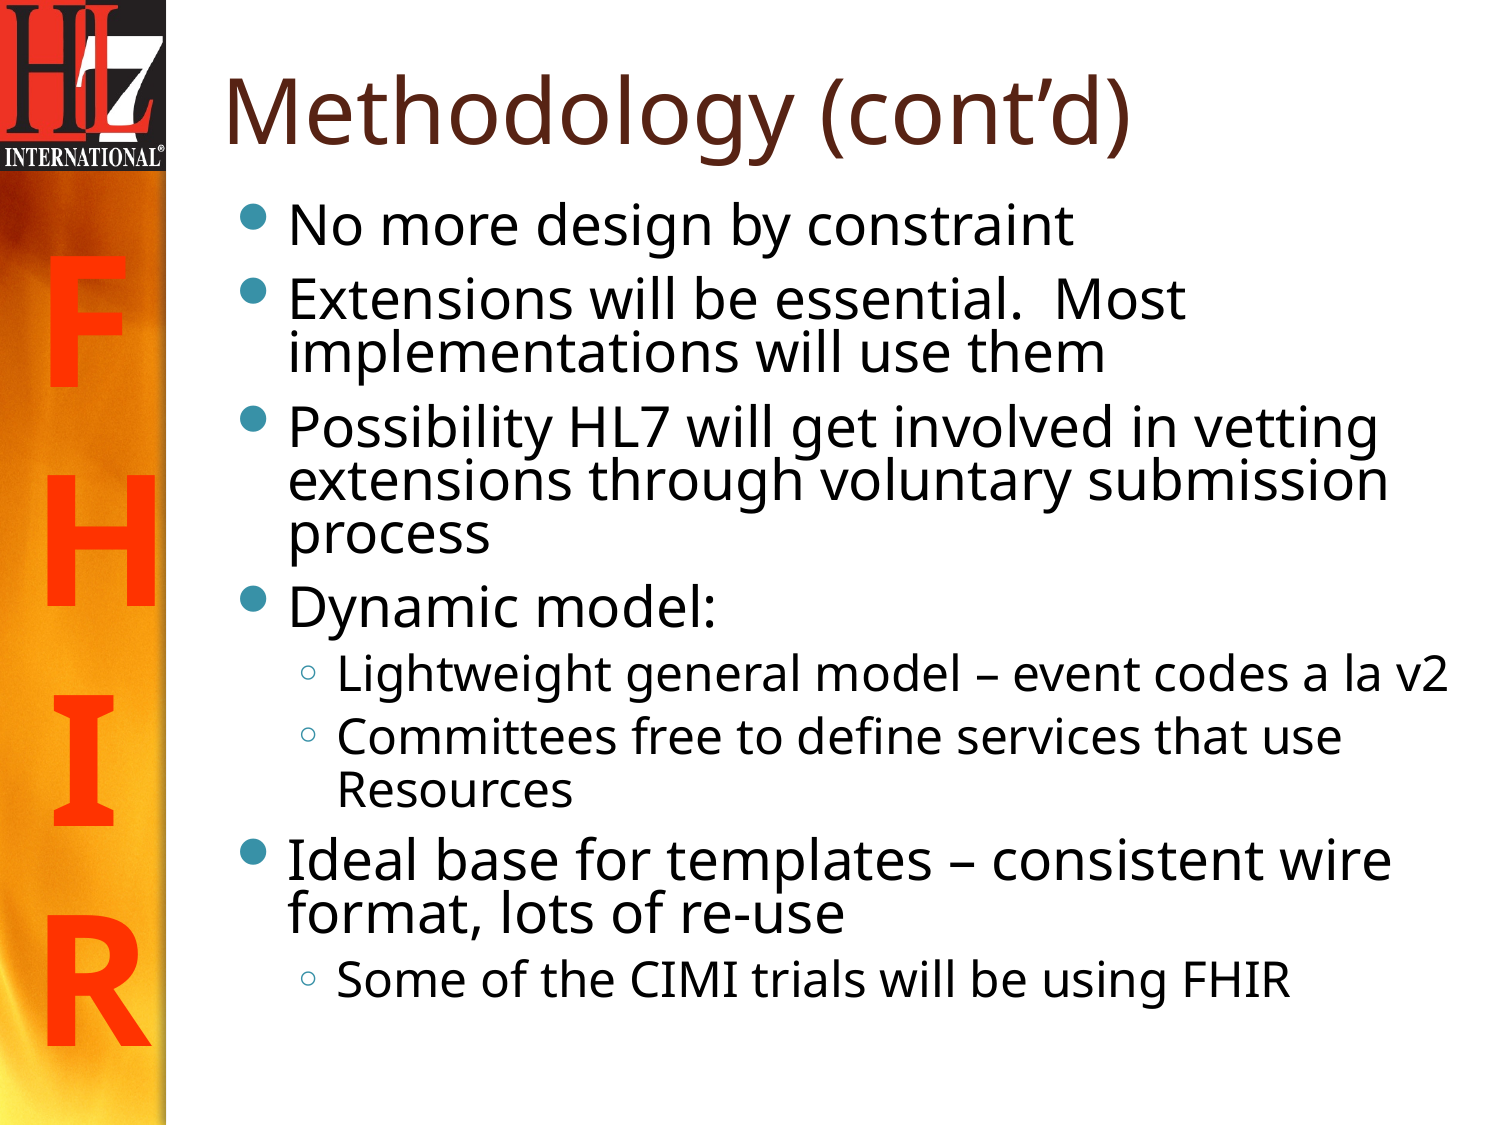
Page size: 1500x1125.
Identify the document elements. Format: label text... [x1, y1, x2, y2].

title Methodology (cont’d) [206, 30, 1466, 185]
list No more design by constraint Extensions will be essential. Most implementations will use them Possibility HL7 will get involved in vetting extensions through voluntary submission process Dynamic model: Lightweight general model – event codes a la v2 Committees free to define services that use Resources Ideal base for templates – consistent wire format, lots of re-use Some of the CIMI trials will be using FHIR [206, 196, 1466, 1059]
picture [0, 0, 166, 1125]
